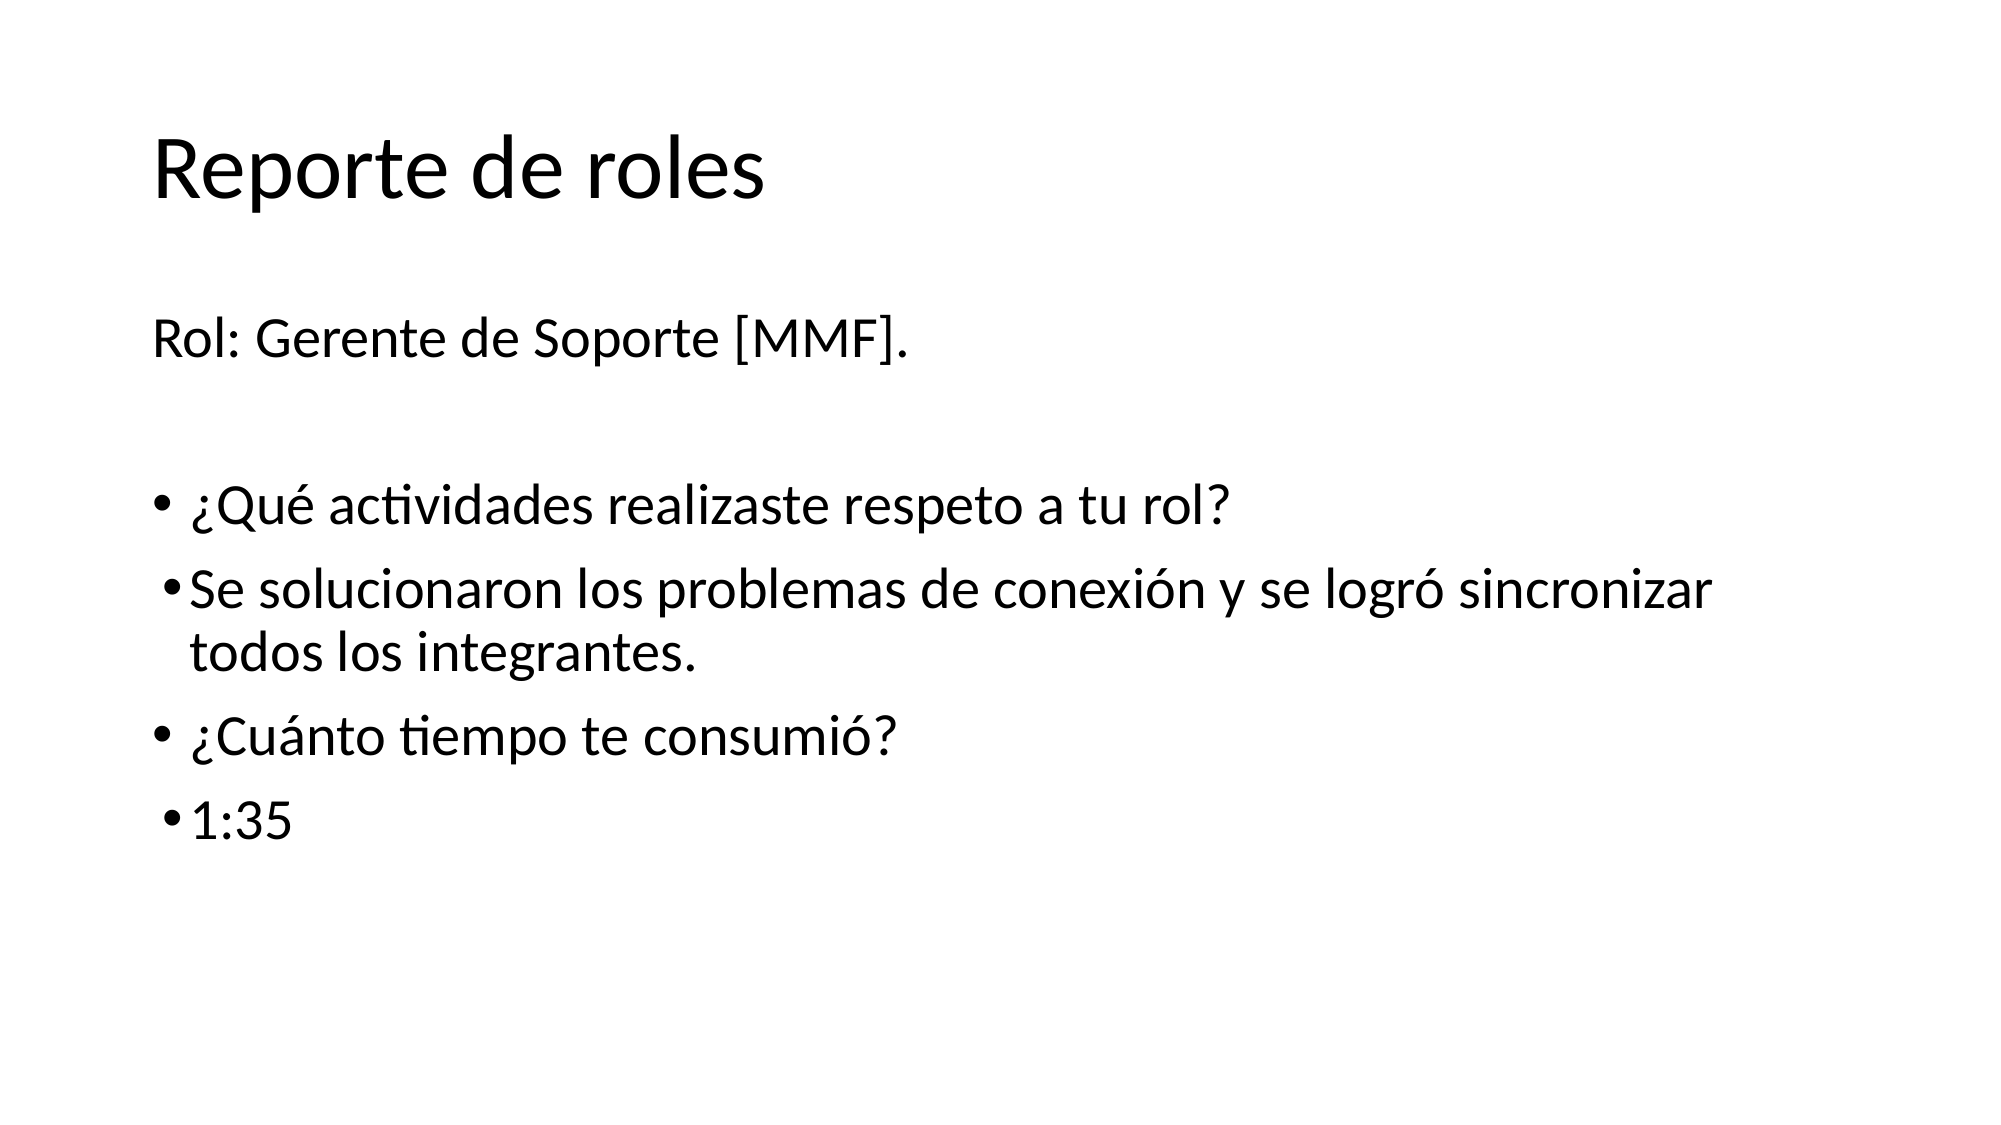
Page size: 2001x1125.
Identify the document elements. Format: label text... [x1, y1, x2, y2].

list Rol: Gerente de Soporte [MMF]. ¿Qué actividades realizaste respeto a tu rol? Se solucionaron los problemas de conexión y se logró sincronizar todos los integrantes. ¿Cuánto tiempo te consumió? 1:35 [137, 299, 1863, 1014]
title Reporte de roles [137, 59, 1863, 278]
